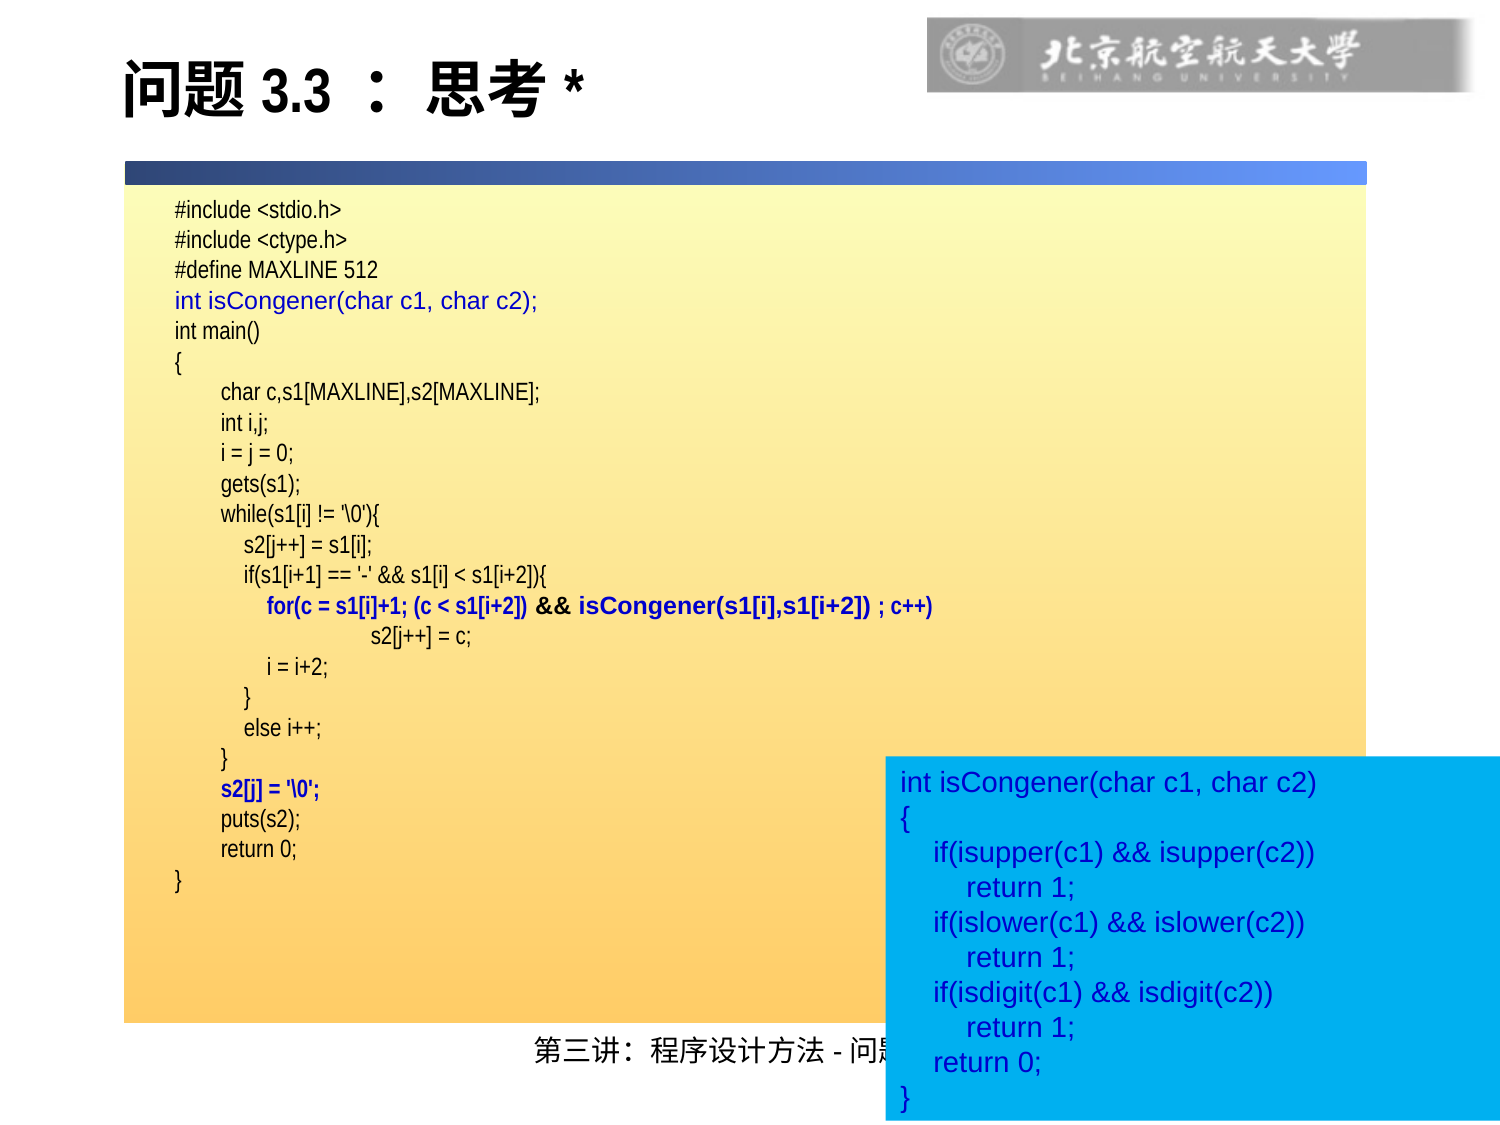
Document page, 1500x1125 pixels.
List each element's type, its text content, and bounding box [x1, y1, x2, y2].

picture [927, 0, 1500, 102]
title 问题3.3 ：思考* [105, 25, 1450, 164]
text_box int isCongener(char c1, char c2) { if(isupper(c1) && isupper(c2)) return 1; if(islower(c1) && islower(c2)) return 1; if(isdigit(c1) && isdigit(c2)) return 1; return 0; } [885, 756, 1500, 1121]
footer 第三讲：程序设计方法-问题分析 [512, 1024, 885, 1103]
text_box #include <stdio.h> #include <ctype.h> #define MAXLINE 512 int isCongener(char c1, char c2); int main() { char c,s1[MAXLINE],s2[MAXLINE]; int i,j; i = j = 0; gets(s1); while(s1[i] != '\0'){ s2[j++] = s1[i]; if(s1[i+1] == '-' && s1[i] < s1[i+2]){ for(c = s1[i]+1; (c < s1[i+2]) && isCongener(s1[i],s1[i+2]) ; c++) s2[j++] = c; i = i+2; } else i++; } s2[j] = '\0'; puts(s2); return 0; } [160, 196, 1164, 985]
